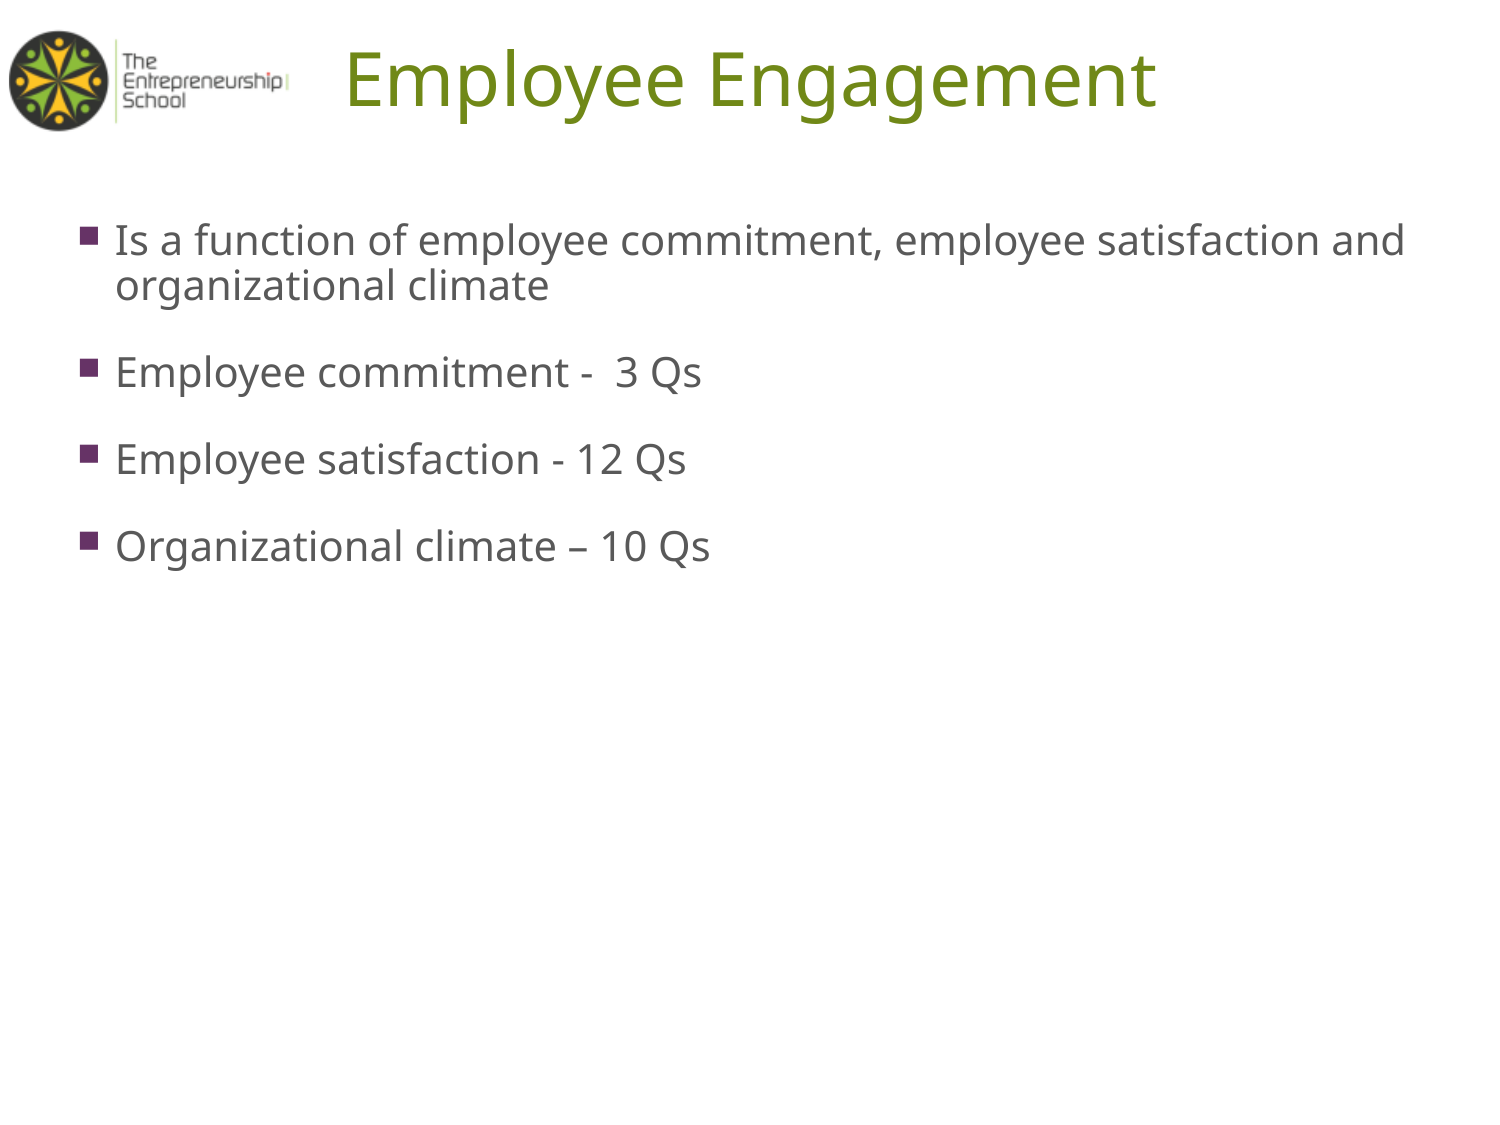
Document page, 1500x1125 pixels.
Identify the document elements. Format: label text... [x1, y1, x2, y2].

title Employee Engagement [328, 23, 1461, 133]
picture [8, 25, 297, 141]
list Is a function of employee commitment, employee satisfaction and organizational climate Employee commitment - 3 Qs Employee satisfaction - 12 Qs Organizational climate – 10 Qs [62, 212, 1438, 663]
